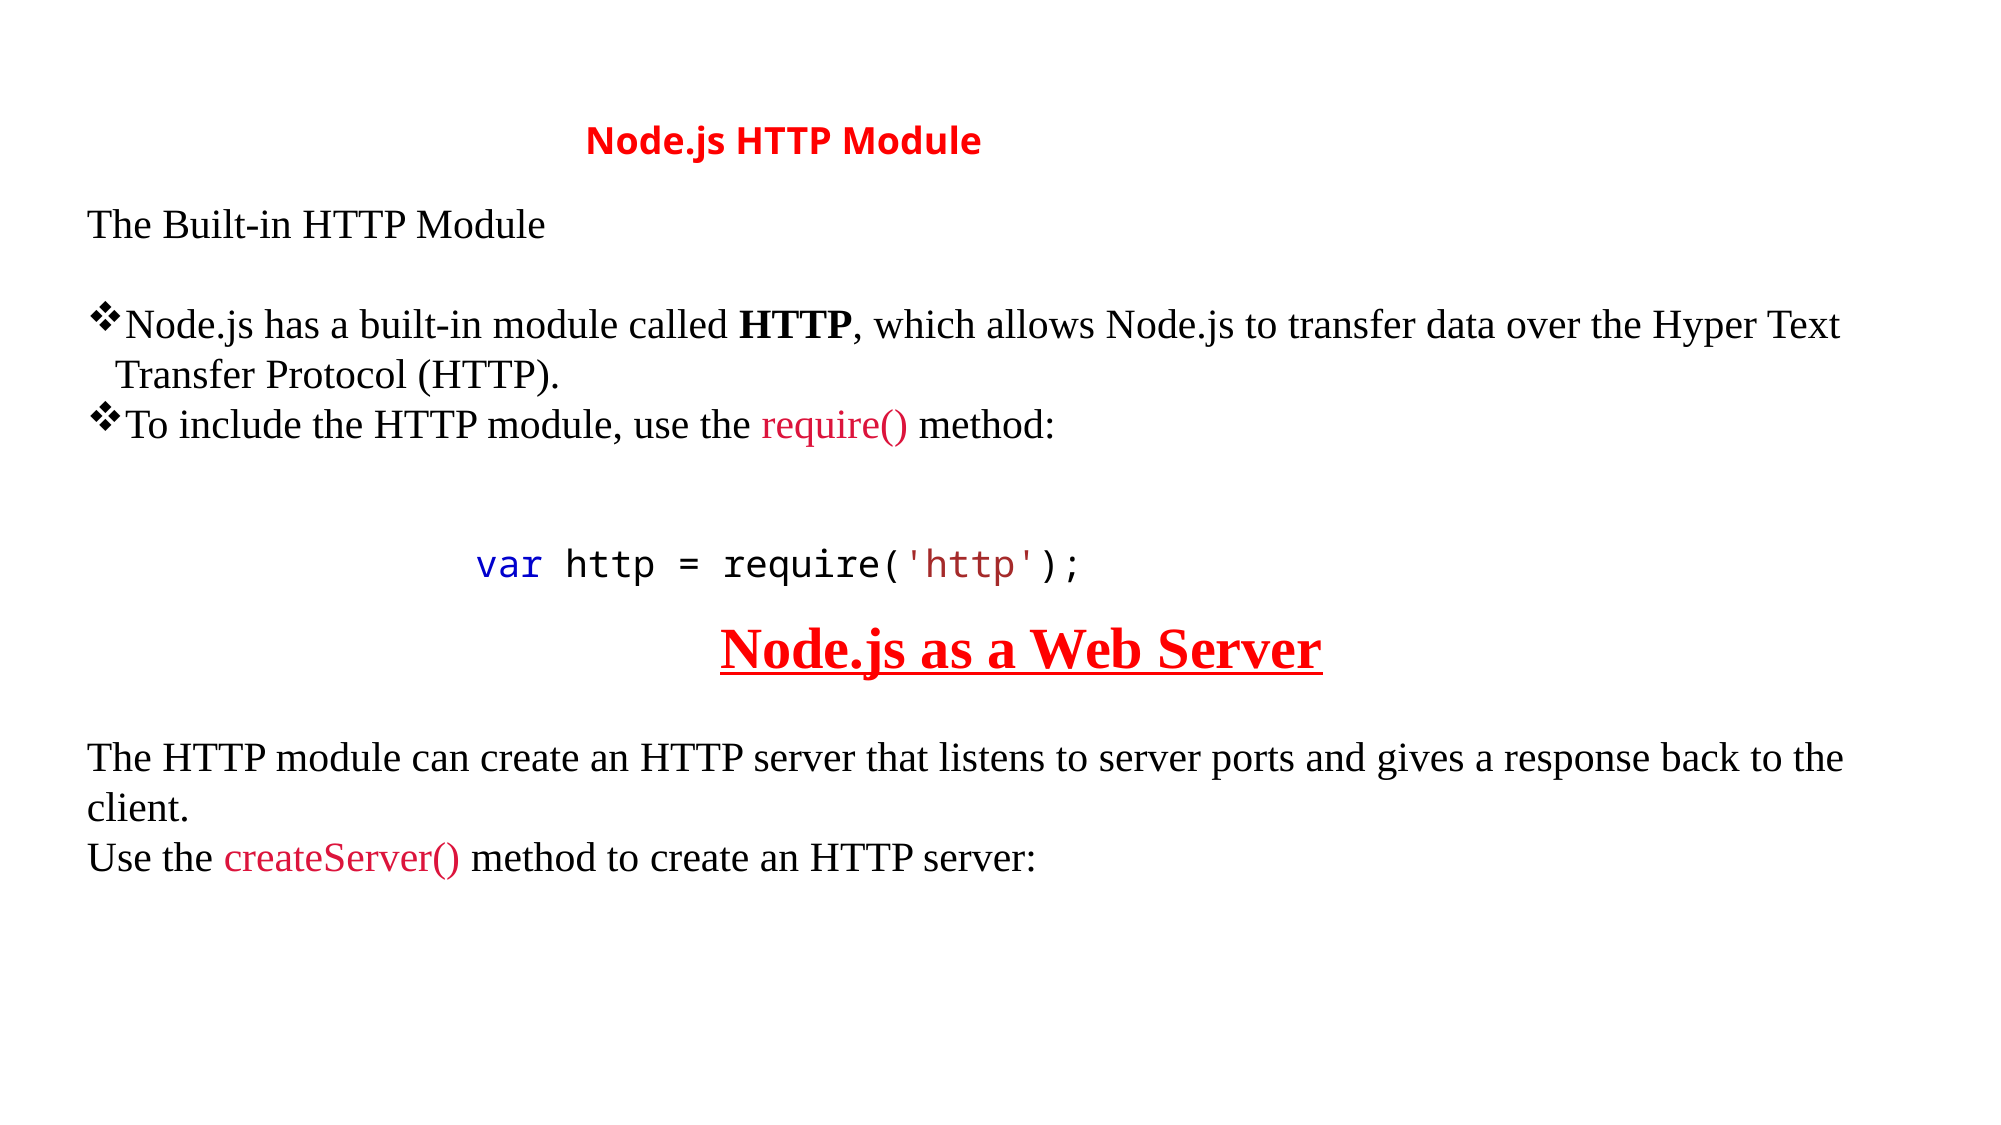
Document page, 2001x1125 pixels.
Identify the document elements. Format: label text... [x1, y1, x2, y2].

text_box var http = require('http'); [460, 532, 1461, 592]
text_box The Built-in HTTP Module Node.js has a built-in module called HTTP, which allows Node.js to transfer data over the Hyper Text Transfer Protocol (HTTP). To include the HTTP module, use the require() method: [86, 186, 1935, 457]
text_box Node.js as a Web Server The HTTP module can create an HTTP server that listens to server ports and gives a response back to the client. Use the createServer() method to create an HTTP server: [86, 599, 1957, 891]
text_box Node.js HTTP Module [283, 109, 1284, 170]
